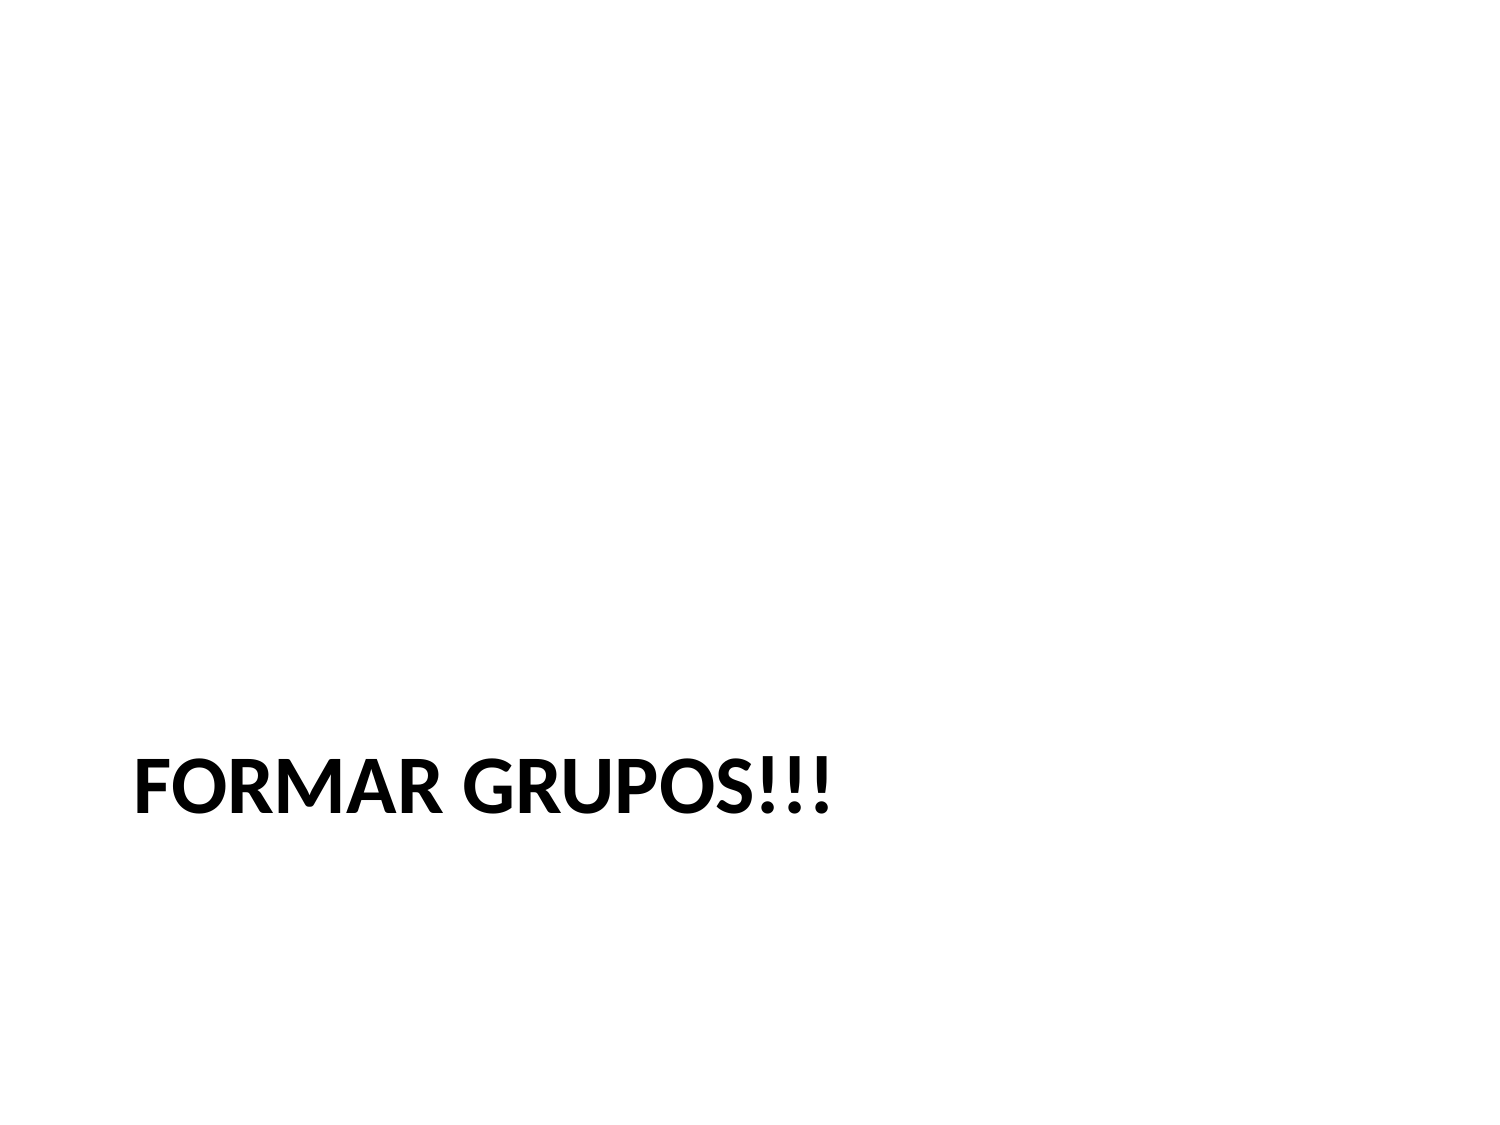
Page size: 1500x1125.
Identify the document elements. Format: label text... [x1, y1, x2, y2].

title FORMAR GRUPOS!!! [118, 722, 1394, 947]
